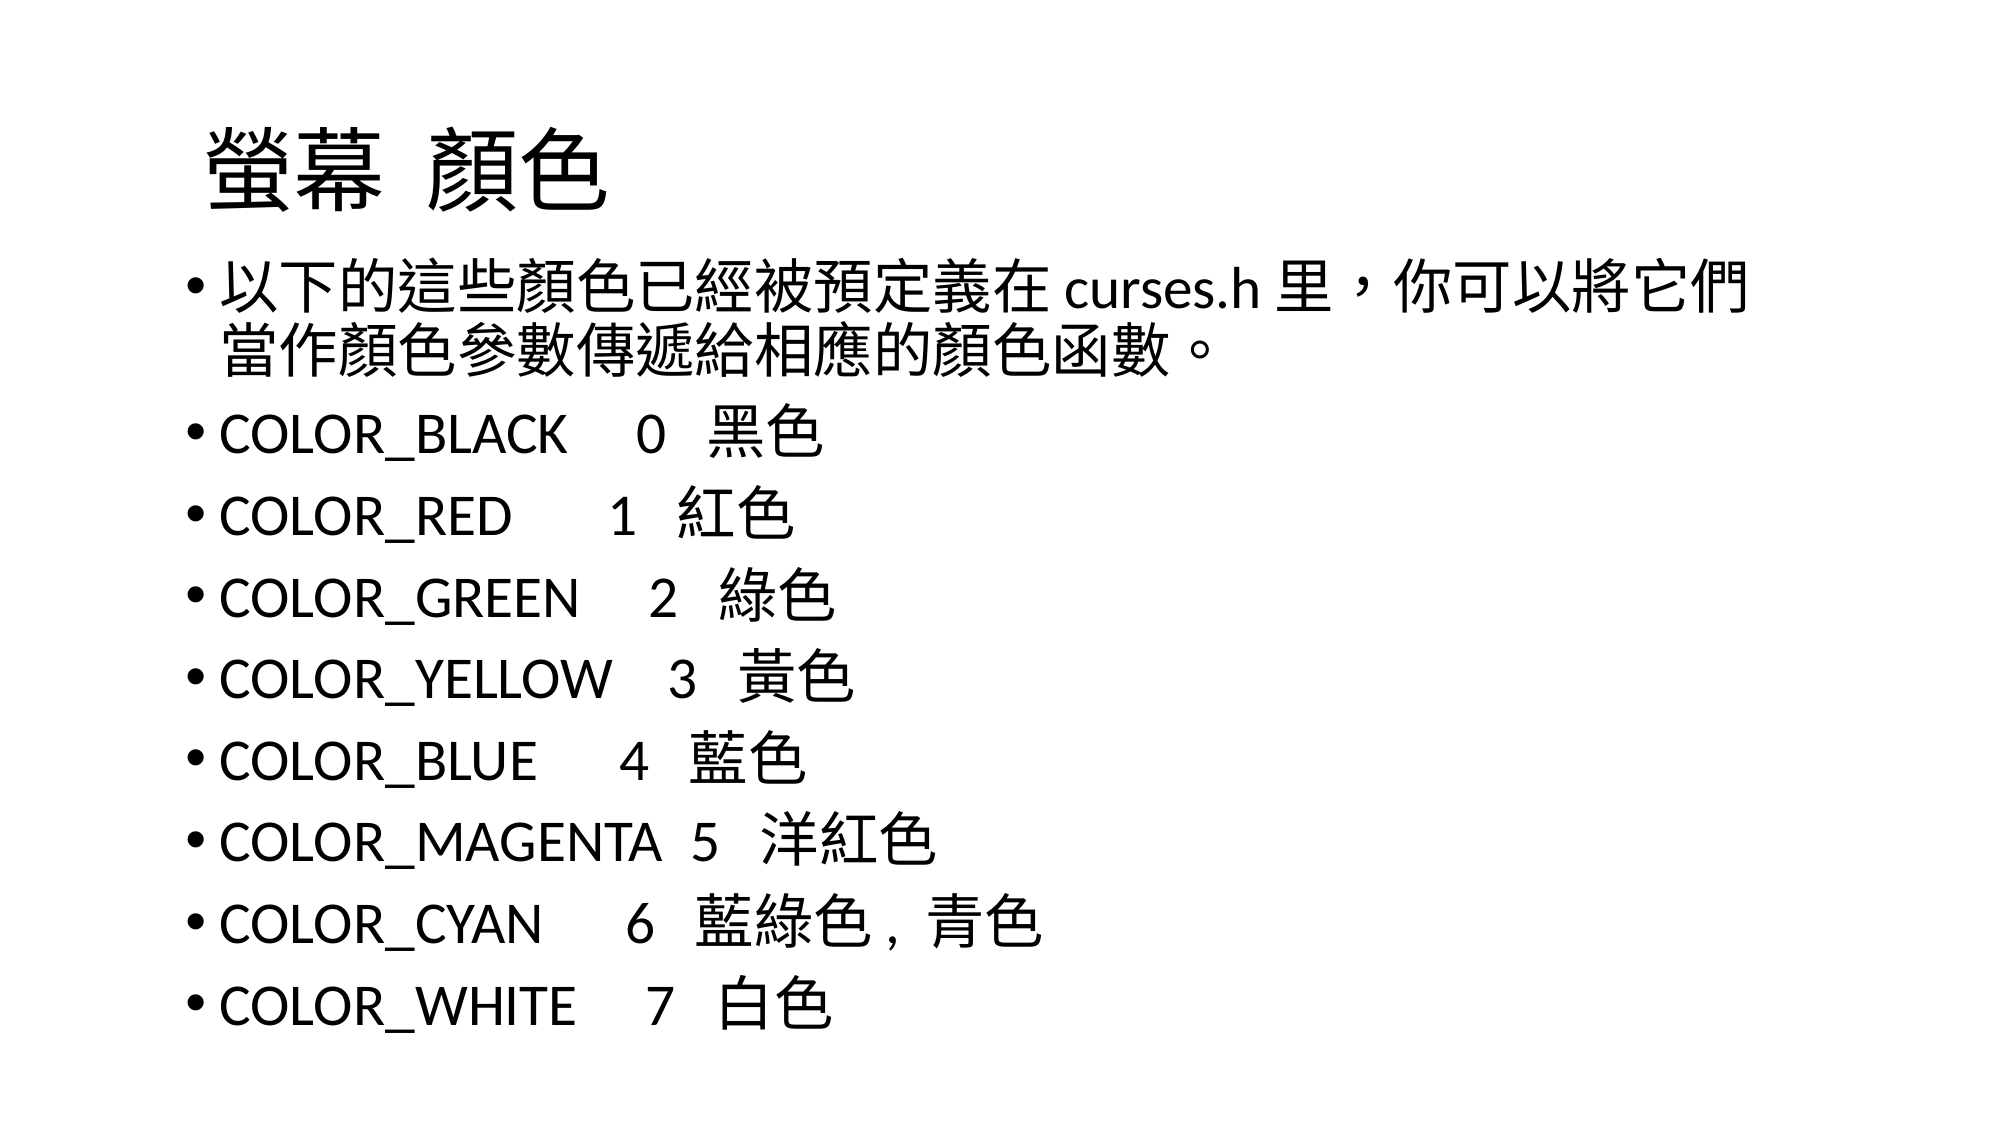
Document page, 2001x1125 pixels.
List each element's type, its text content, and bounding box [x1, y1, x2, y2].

list 以下的這些顏色已經被預定義在curses.h里，你可以將它們當作顏色參數傳遞給相應的顏色函數。 COLOR_BLACK 0 黑色 COLOR_RED 1 紅色 COLOR_GREEN 2 綠色 COLOR_YELLOW 3 黃色 COLOR_BLUE 4 藍色 COLOR_MAGENTA 5 洋紅色 COLOR_CYAN 6 藍綠色, 青色 COLOR_WHITE 7 白色 [170, 249, 1796, 1050]
title 螢幕 顏色 [187, 101, 1813, 250]
